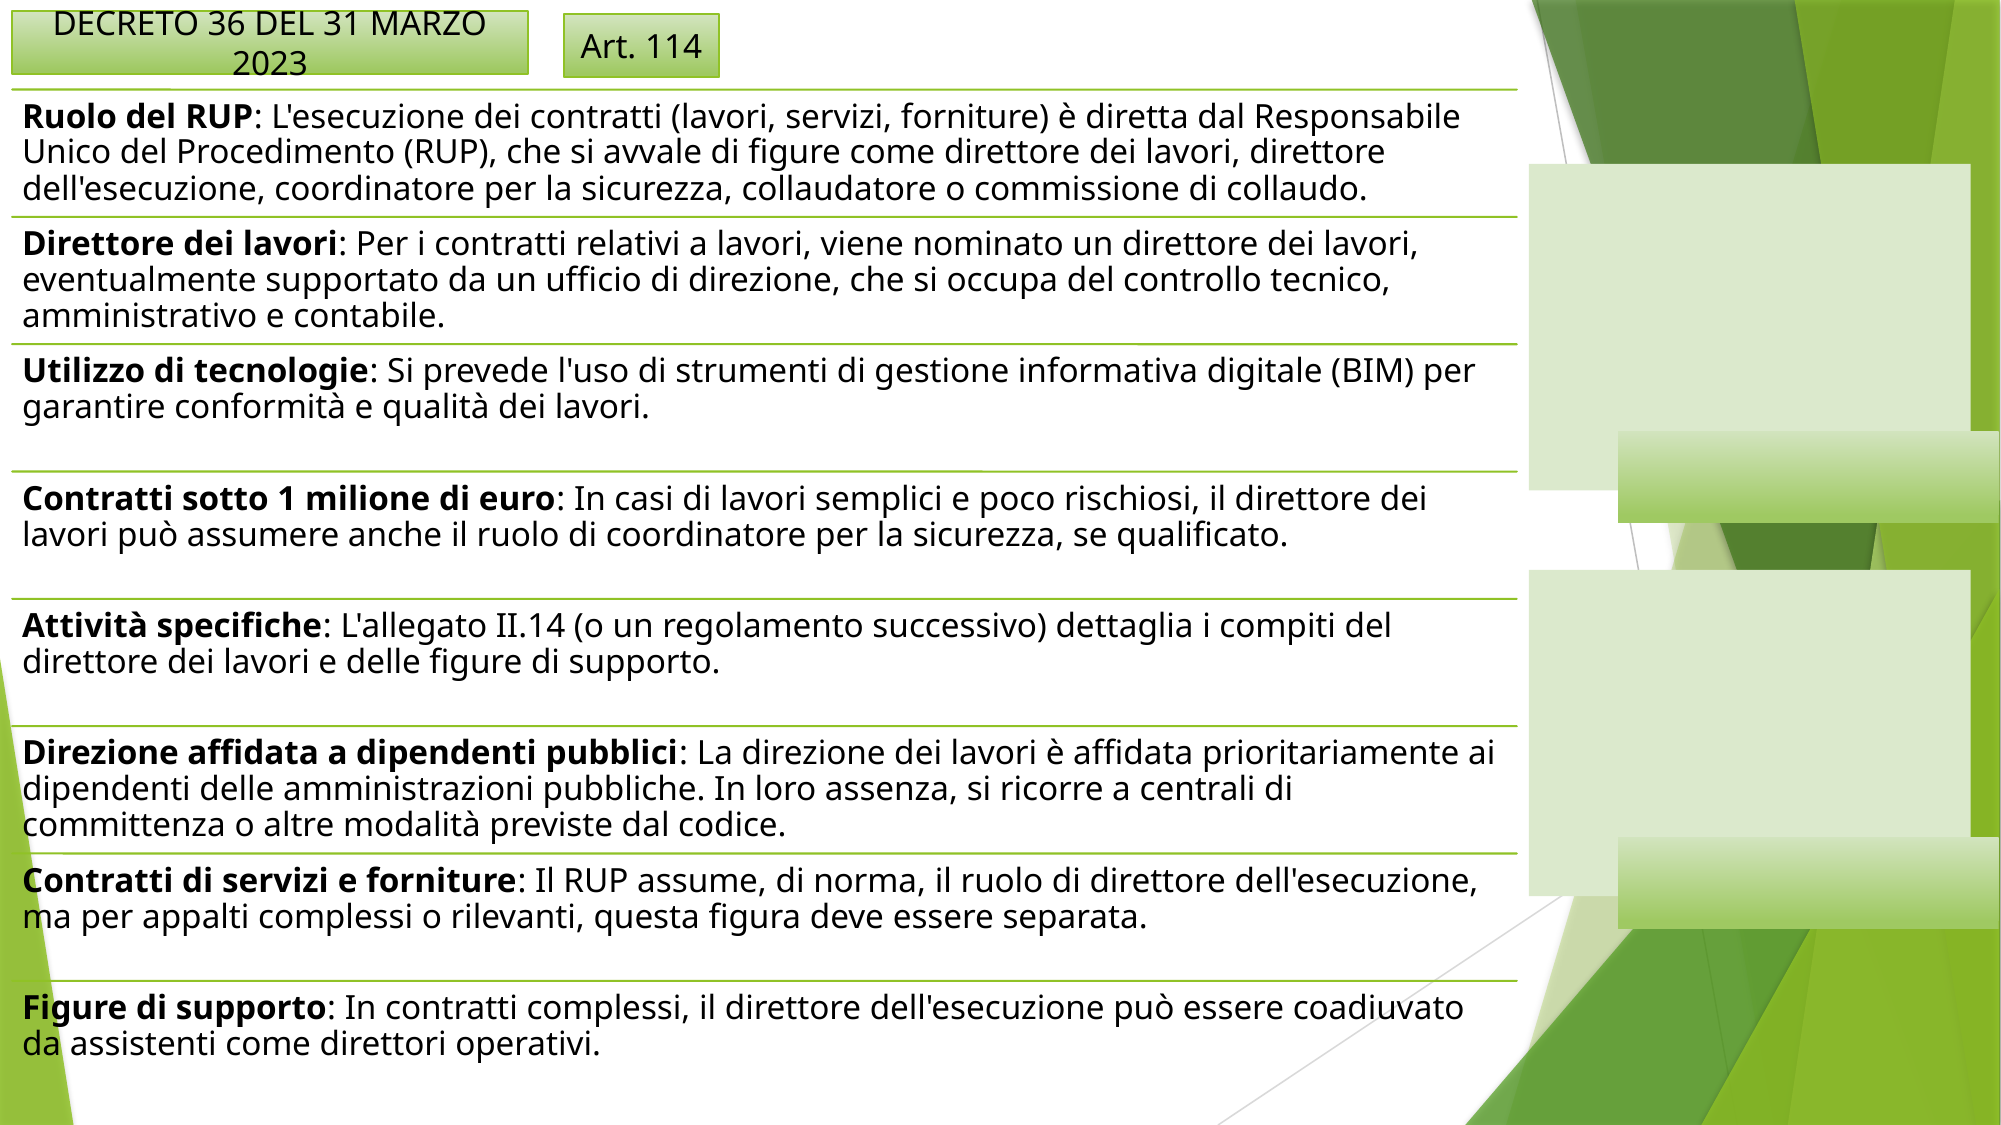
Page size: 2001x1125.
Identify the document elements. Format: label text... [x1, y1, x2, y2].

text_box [1466, 163, 2000, 930]
text_box Art. 114 [563, 13, 720, 78]
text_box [11, 88, 1518, 1109]
text_box DECRETO 36 DEL 31 MARZO 2023 [11, 10, 529, 75]
